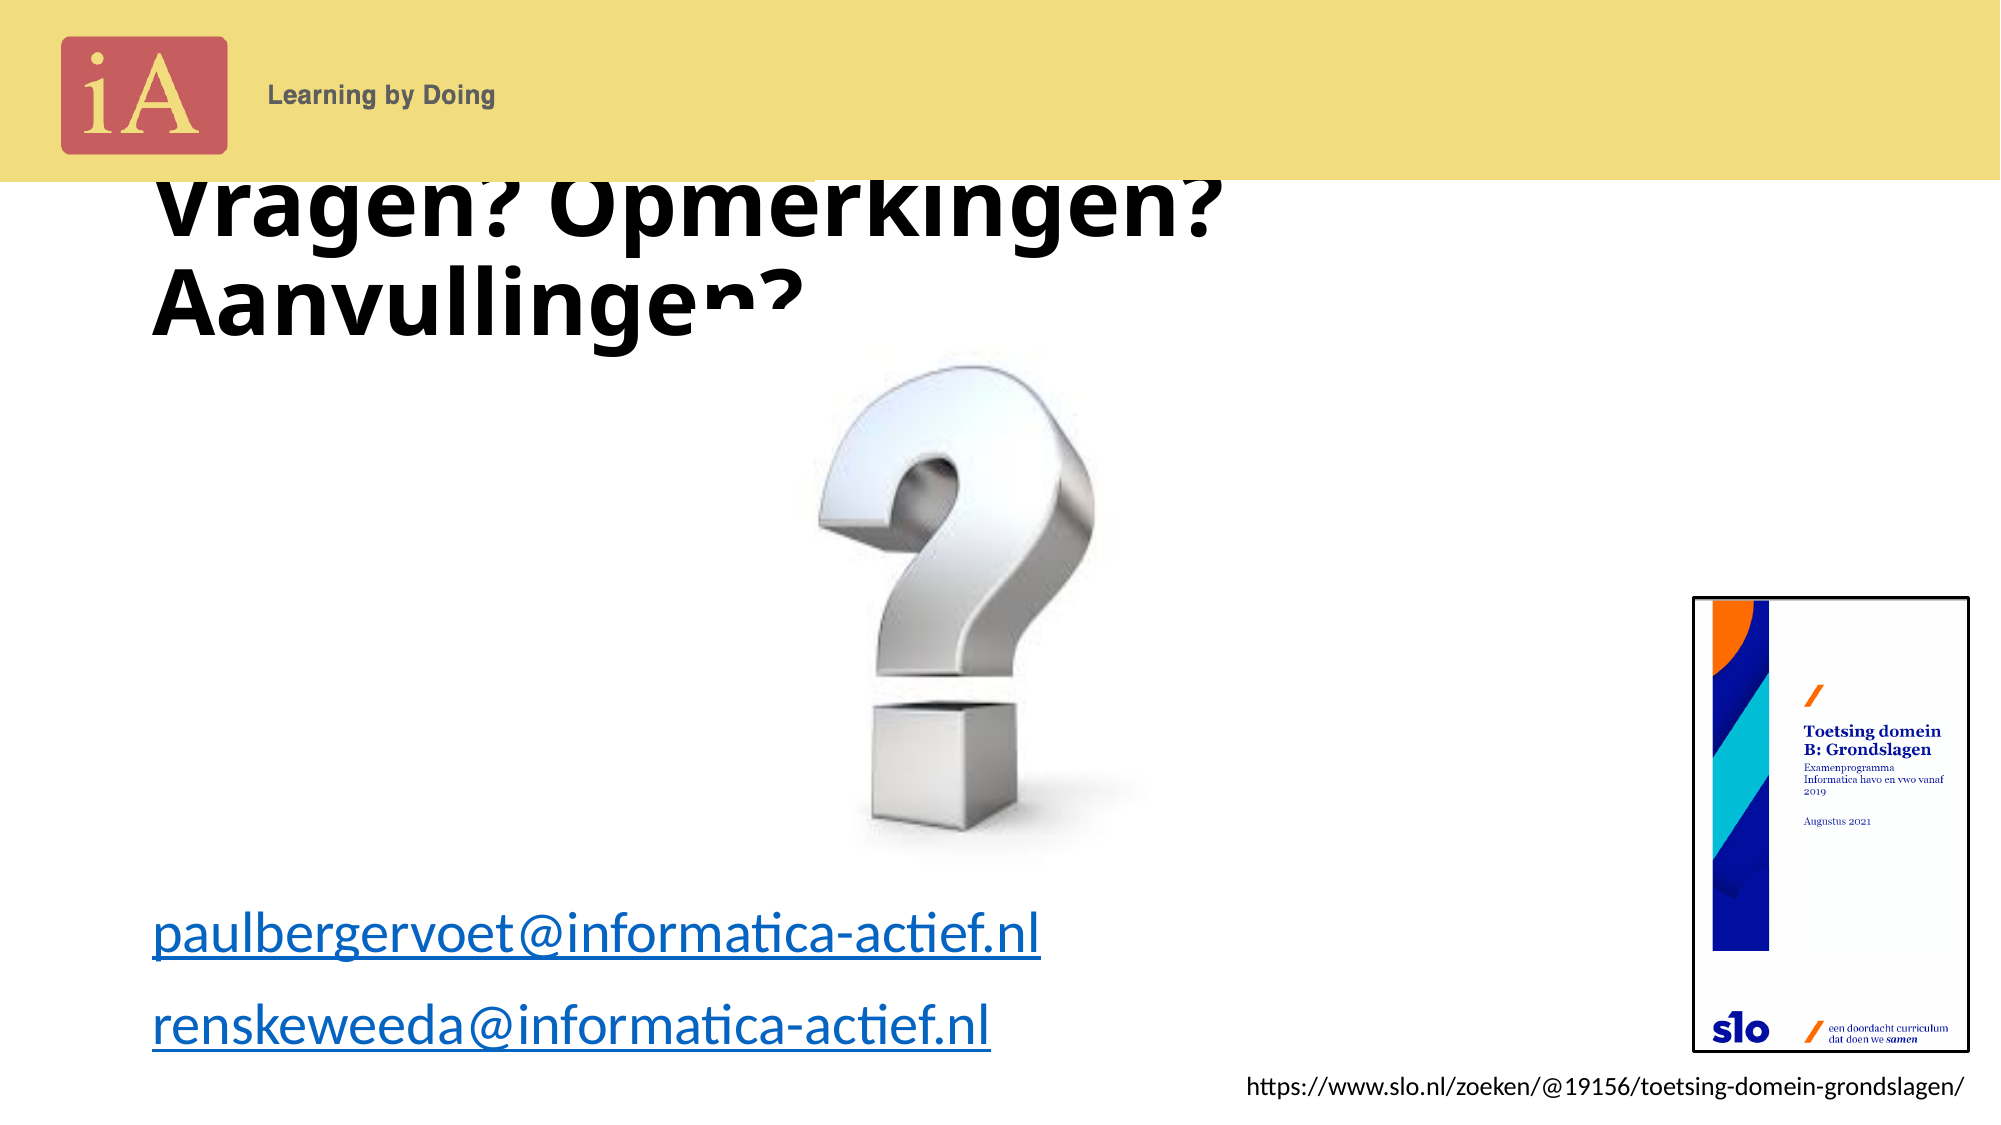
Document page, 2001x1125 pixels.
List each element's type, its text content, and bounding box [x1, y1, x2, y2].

list paulbergervoet@informatica-actief.nl renskeweeda@informatica-actief.nl [137, 895, 1863, 1125]
title Vragen? Opmerkingen? Aanvullingen? [137, 182, 1863, 365]
text_box https://www.slo.nl/zoeken/@19156/toetsing-domein-grondslagen/ [1231, 1062, 2000, 1109]
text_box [0, 0, 2000, 182]
picture [1694, 599, 1968, 1050]
picture [690, 309, 1210, 875]
